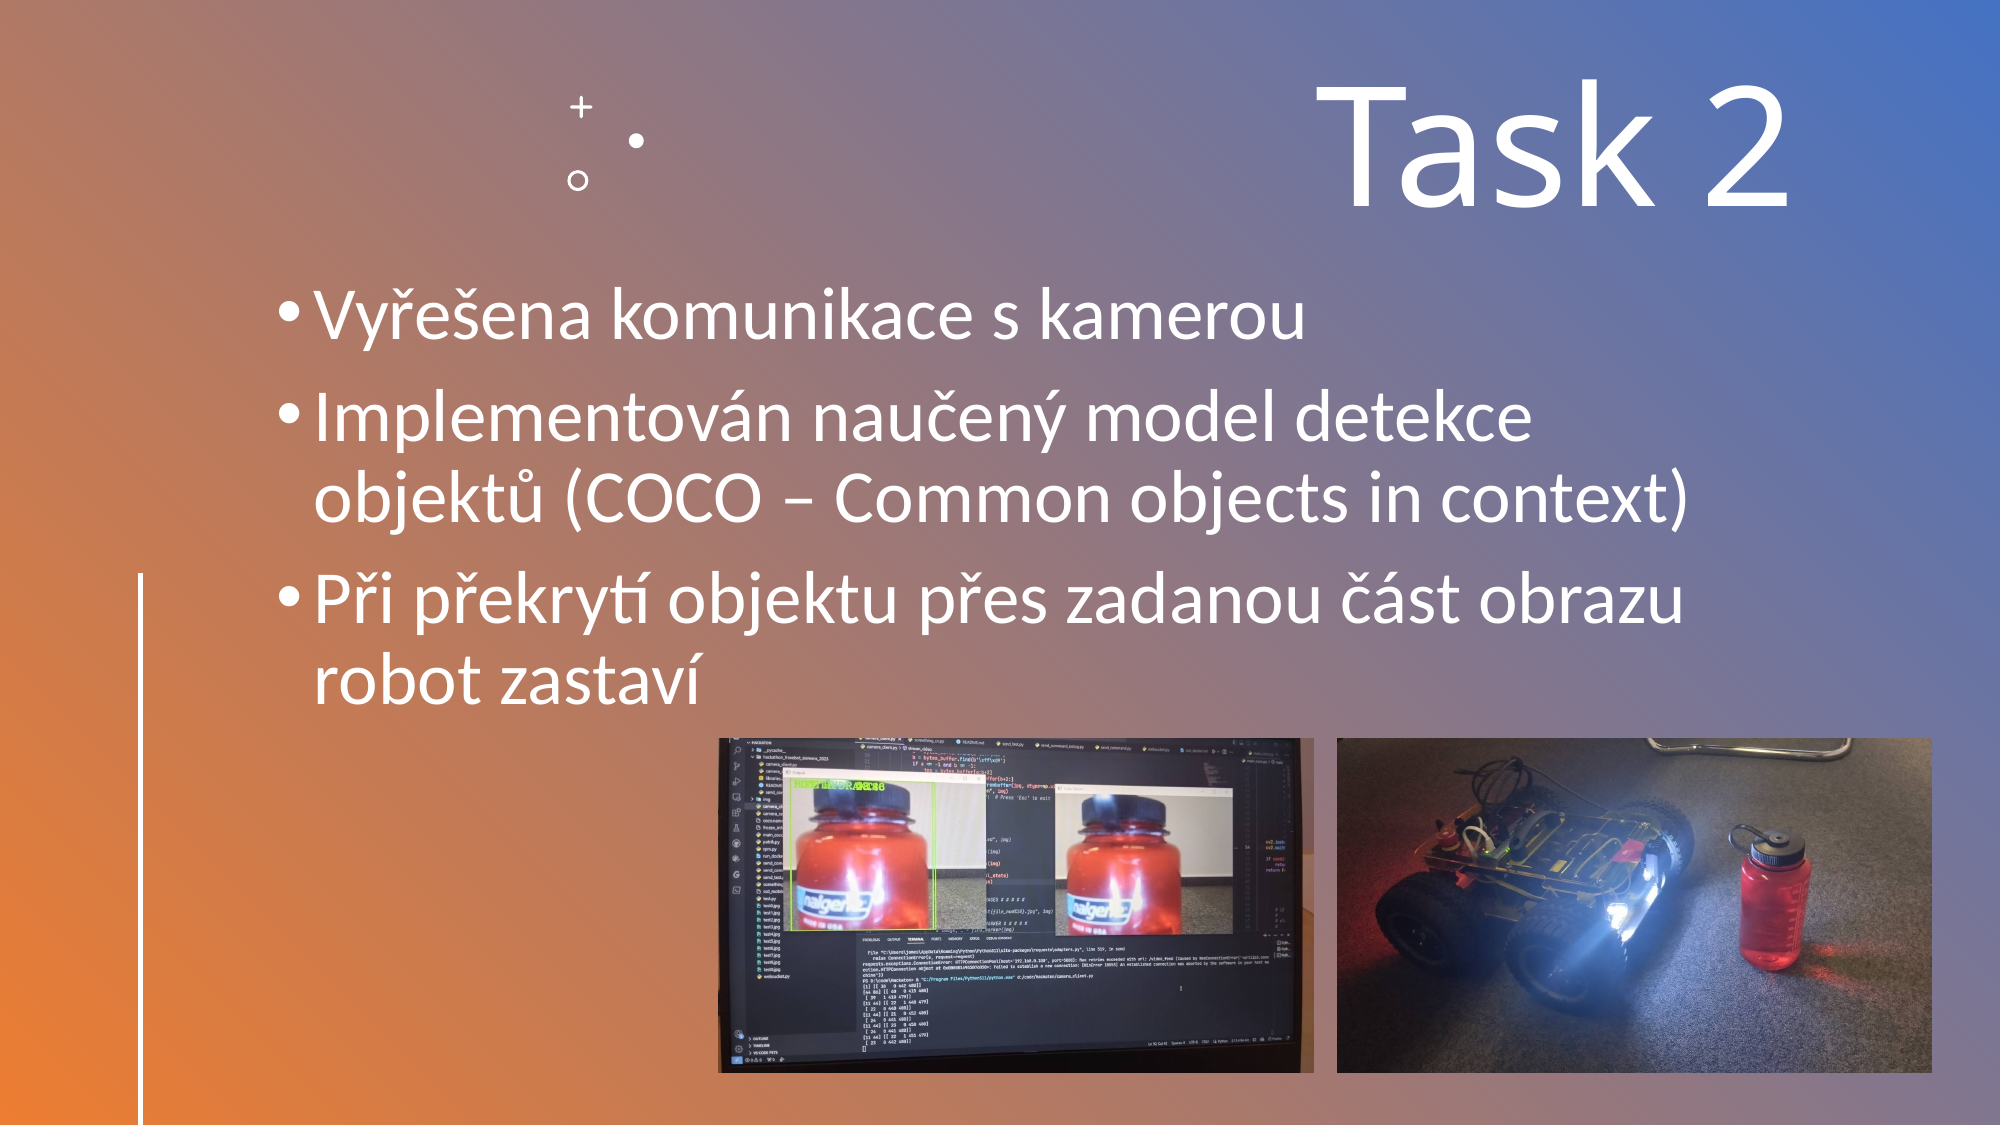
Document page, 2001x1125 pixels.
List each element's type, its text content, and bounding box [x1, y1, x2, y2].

text_box [569, 95, 593, 119]
text_box Vyřešena komunikace s kamerou Implementován naučený model detekce objektů (COCO – Common objects in context) Při překrytí objektu přes zadanou část obrazu robot zastaví [261, 267, 1790, 972]
text_box [567, 170, 589, 192]
text_box [0, 0, 2000, 1125]
picture [718, 738, 1314, 1073]
title Task 2 [636, 55, 1811, 738]
picture [1337, 738, 1932, 1073]
text_box [628, 133, 644, 149]
